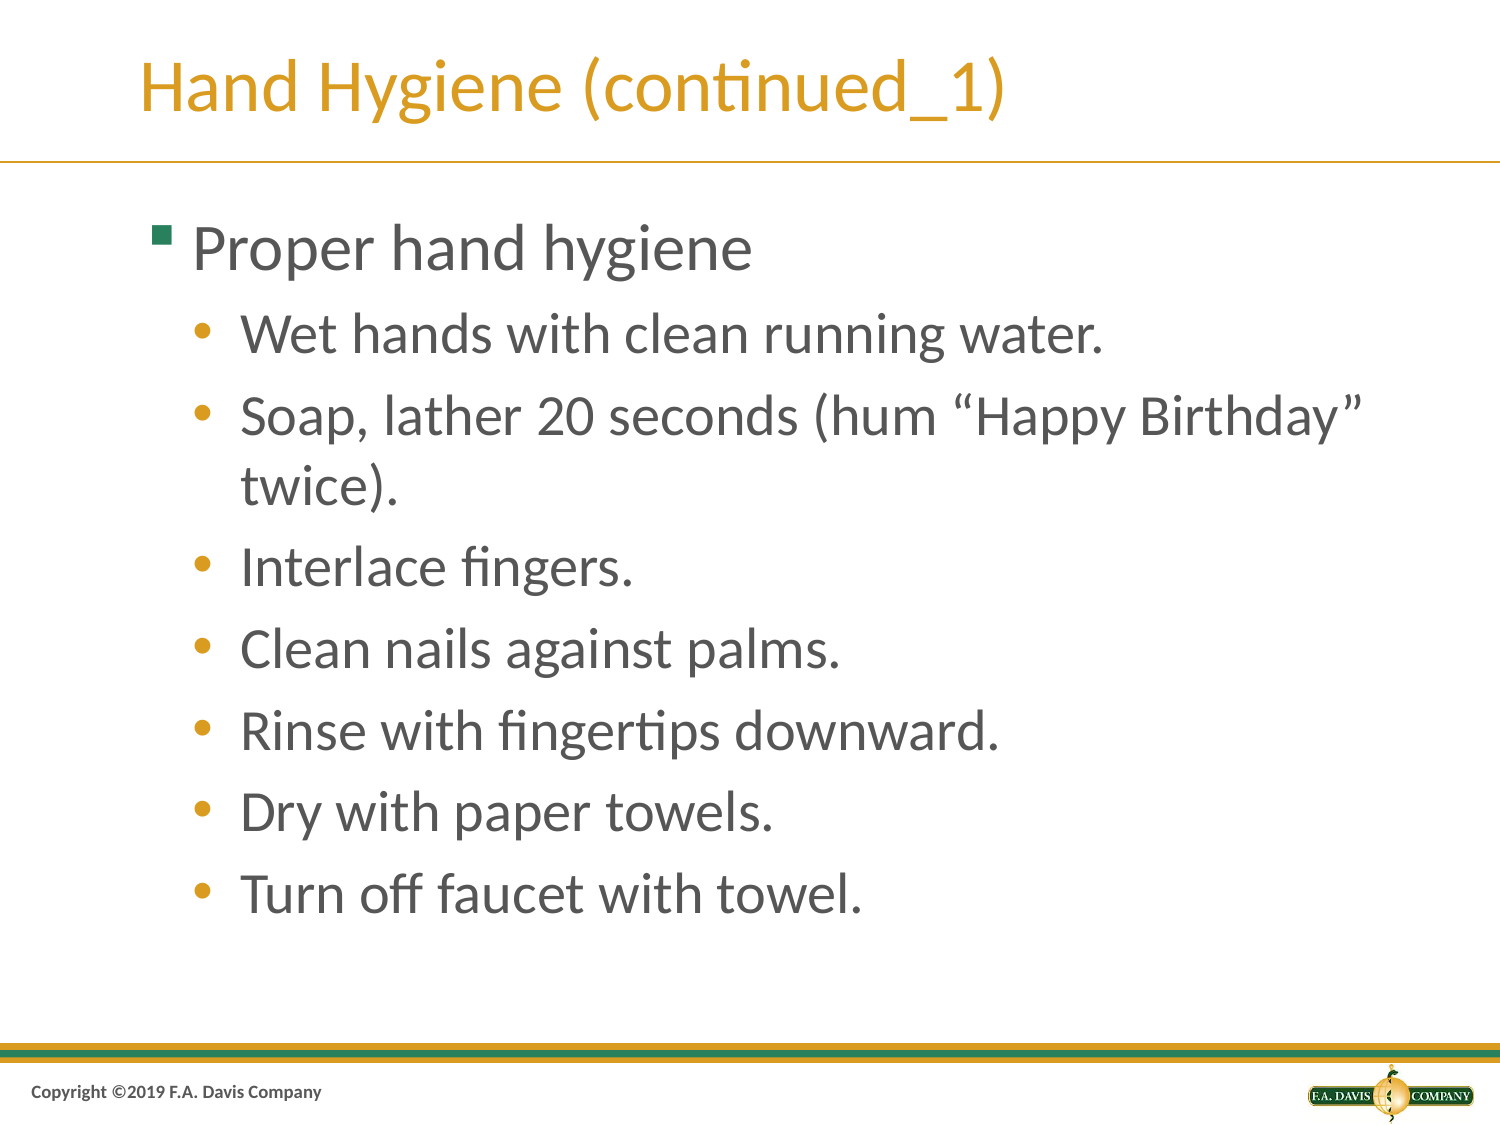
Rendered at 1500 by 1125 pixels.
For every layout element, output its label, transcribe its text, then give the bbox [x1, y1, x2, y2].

picture [0, 1043, 1500, 1050]
title Hand Hygiene (continued_1) [124, 38, 1475, 136]
list Proper hand hygiene Wet hands with clean running water. Soap, lather 20 seconds (hum “Happy Birthday” twice). Interlace fingers. Clean nails against palms. Rinse with fingertips downward. Dry with paper towels. Turn off faucet with towel. [75, 196, 1425, 950]
picture [0, 1058, 1500, 1063]
picture [1308, 1064, 1474, 1124]
